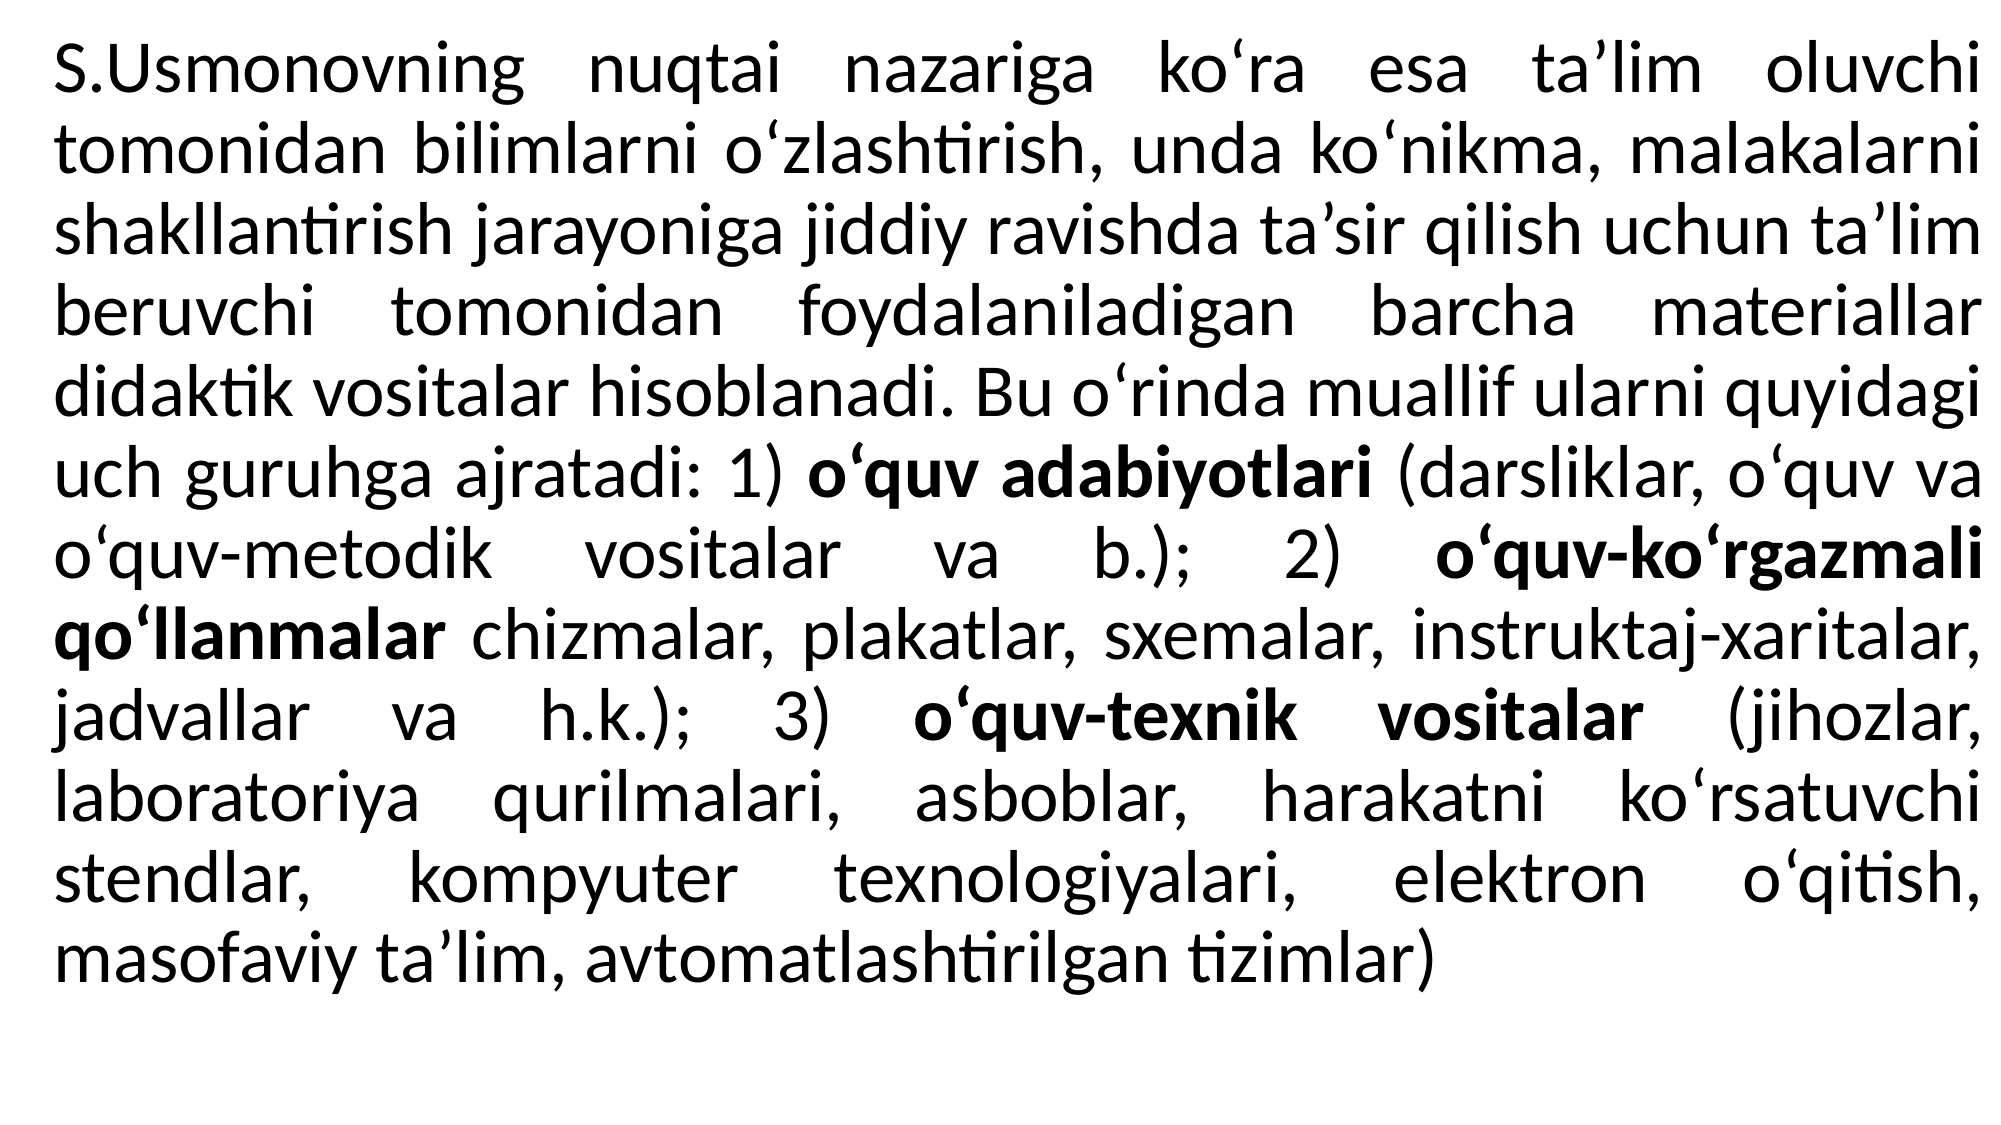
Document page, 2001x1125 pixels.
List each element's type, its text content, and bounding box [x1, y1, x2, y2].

list S.Usmonovning nuqtai nazariga ko‘ra esa ta’lim oluvchi tomonidan bilimlarni o‘zlashtirish, unda ko‘nikma, malakalarni shakllantirish jarayoniga jiddiy ravishda ta’sir qilish uchun ta’lim beruvchi tomonidan foydalaniladigan barcha materiallar didaktik vositalar hisoblanadi. Bu o‘rinda muallif ularni quyidagi uch guruhga ajratadi: 1) o‘quv adabiyotlari (darsliklar, o‘quv va o‘quv-metodik vositalar va b.); 2) o‘quv-ko‘rgazmali qo‘llanmalar chizmalar, plakatlar, sxemalar, instruktaj-xaritalar, jadvallar va h.k.); 3) o‘quv-texnik vositalar (jihozlar, laboratoriya qurilmalari, asboblar, harakatni ko‘rsatuvchi stendlar, kompyuter texnologiyalari, elektron o‘qitish, masofaviy ta’lim, avtomatlashtirilgan tizimlar) [38, 20, 2000, 1125]
